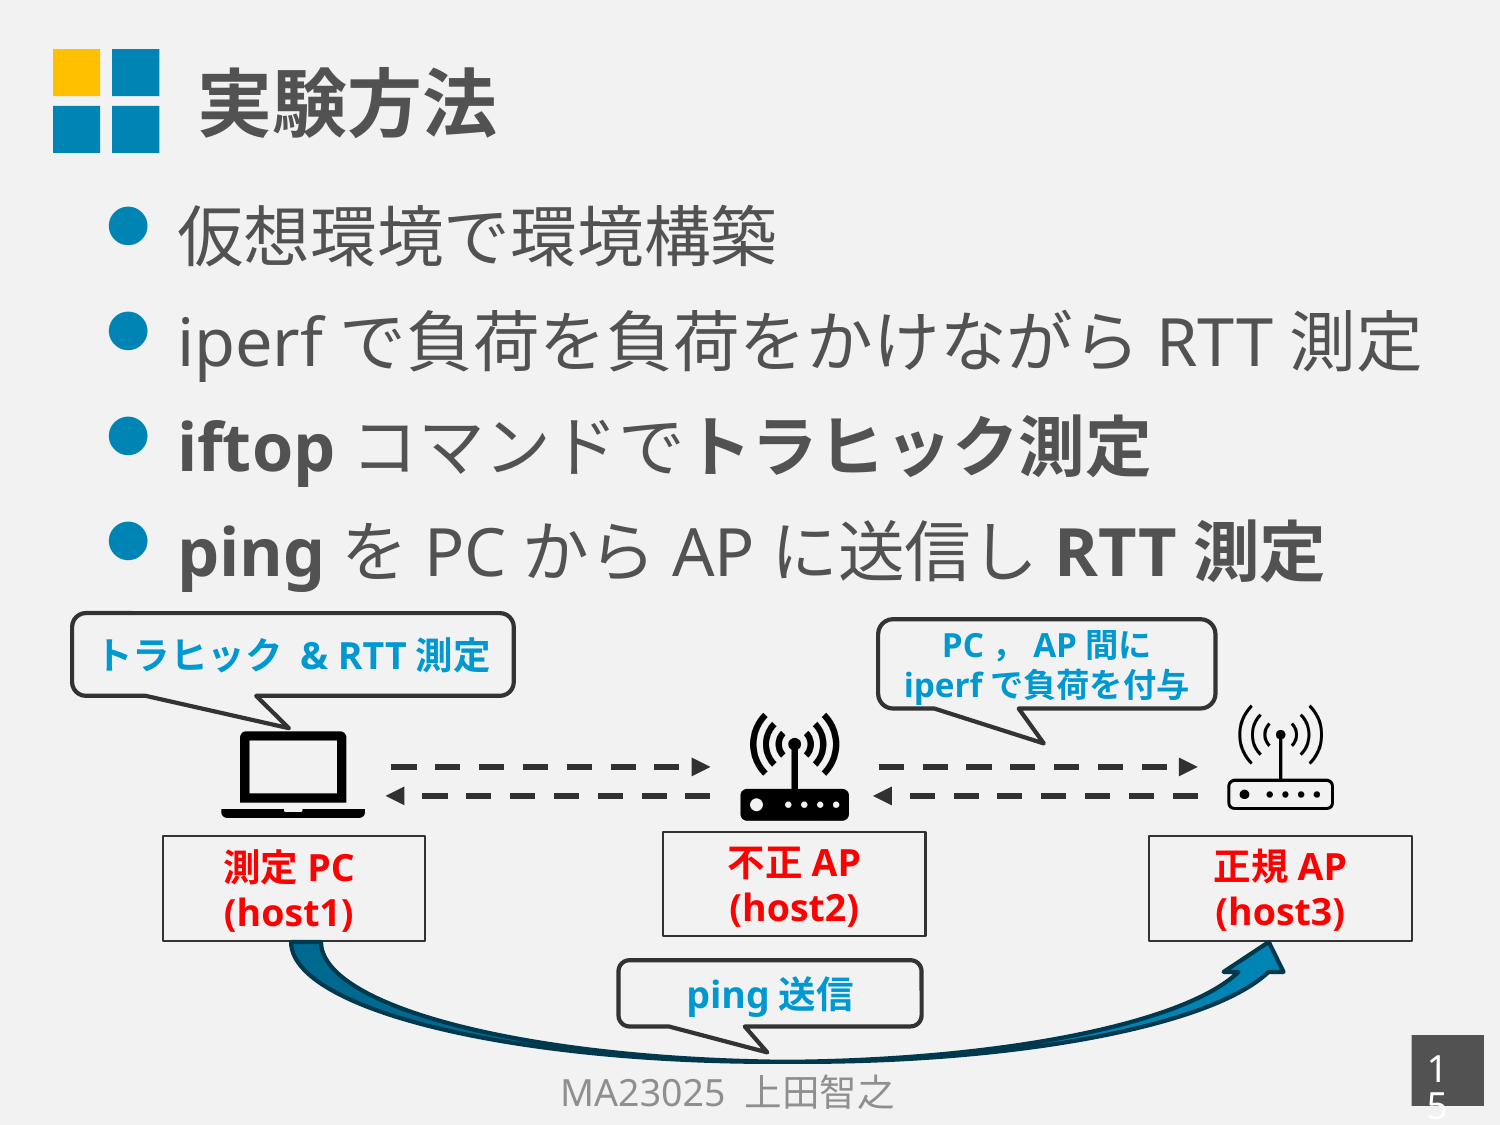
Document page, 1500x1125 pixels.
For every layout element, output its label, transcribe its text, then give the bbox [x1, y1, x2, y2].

picture [1205, 681, 1356, 832]
picture [717, 690, 871, 844]
list 仮想環境で環境構築 iperfで負荷を負荷をかけながらRTT測定 iftopコマンドでトラヒック測定 pingをPCからAPに送信しRTT測定 [88, 187, 1461, 991]
text_box 測定PC (host1) [162, 836, 425, 941]
text_box ping送信 [616, 958, 924, 1055]
text_box 不正AP (host2) [663, 831, 926, 937]
text_box トラヒック & RTT測定 [69, 610, 516, 714]
slide_number 14 [1411, 1035, 1484, 1106]
title 実験方法 [183, 7, 1500, 195]
text_box [288, 939, 1286, 1064]
footer MA23025 上田智之 [53, 1061, 1402, 1122]
text_box 正規AP (host3) [1149, 835, 1412, 941]
picture [218, 700, 368, 850]
text_box PC，AP間に iperfで負荷を付与 [876, 617, 1218, 746]
